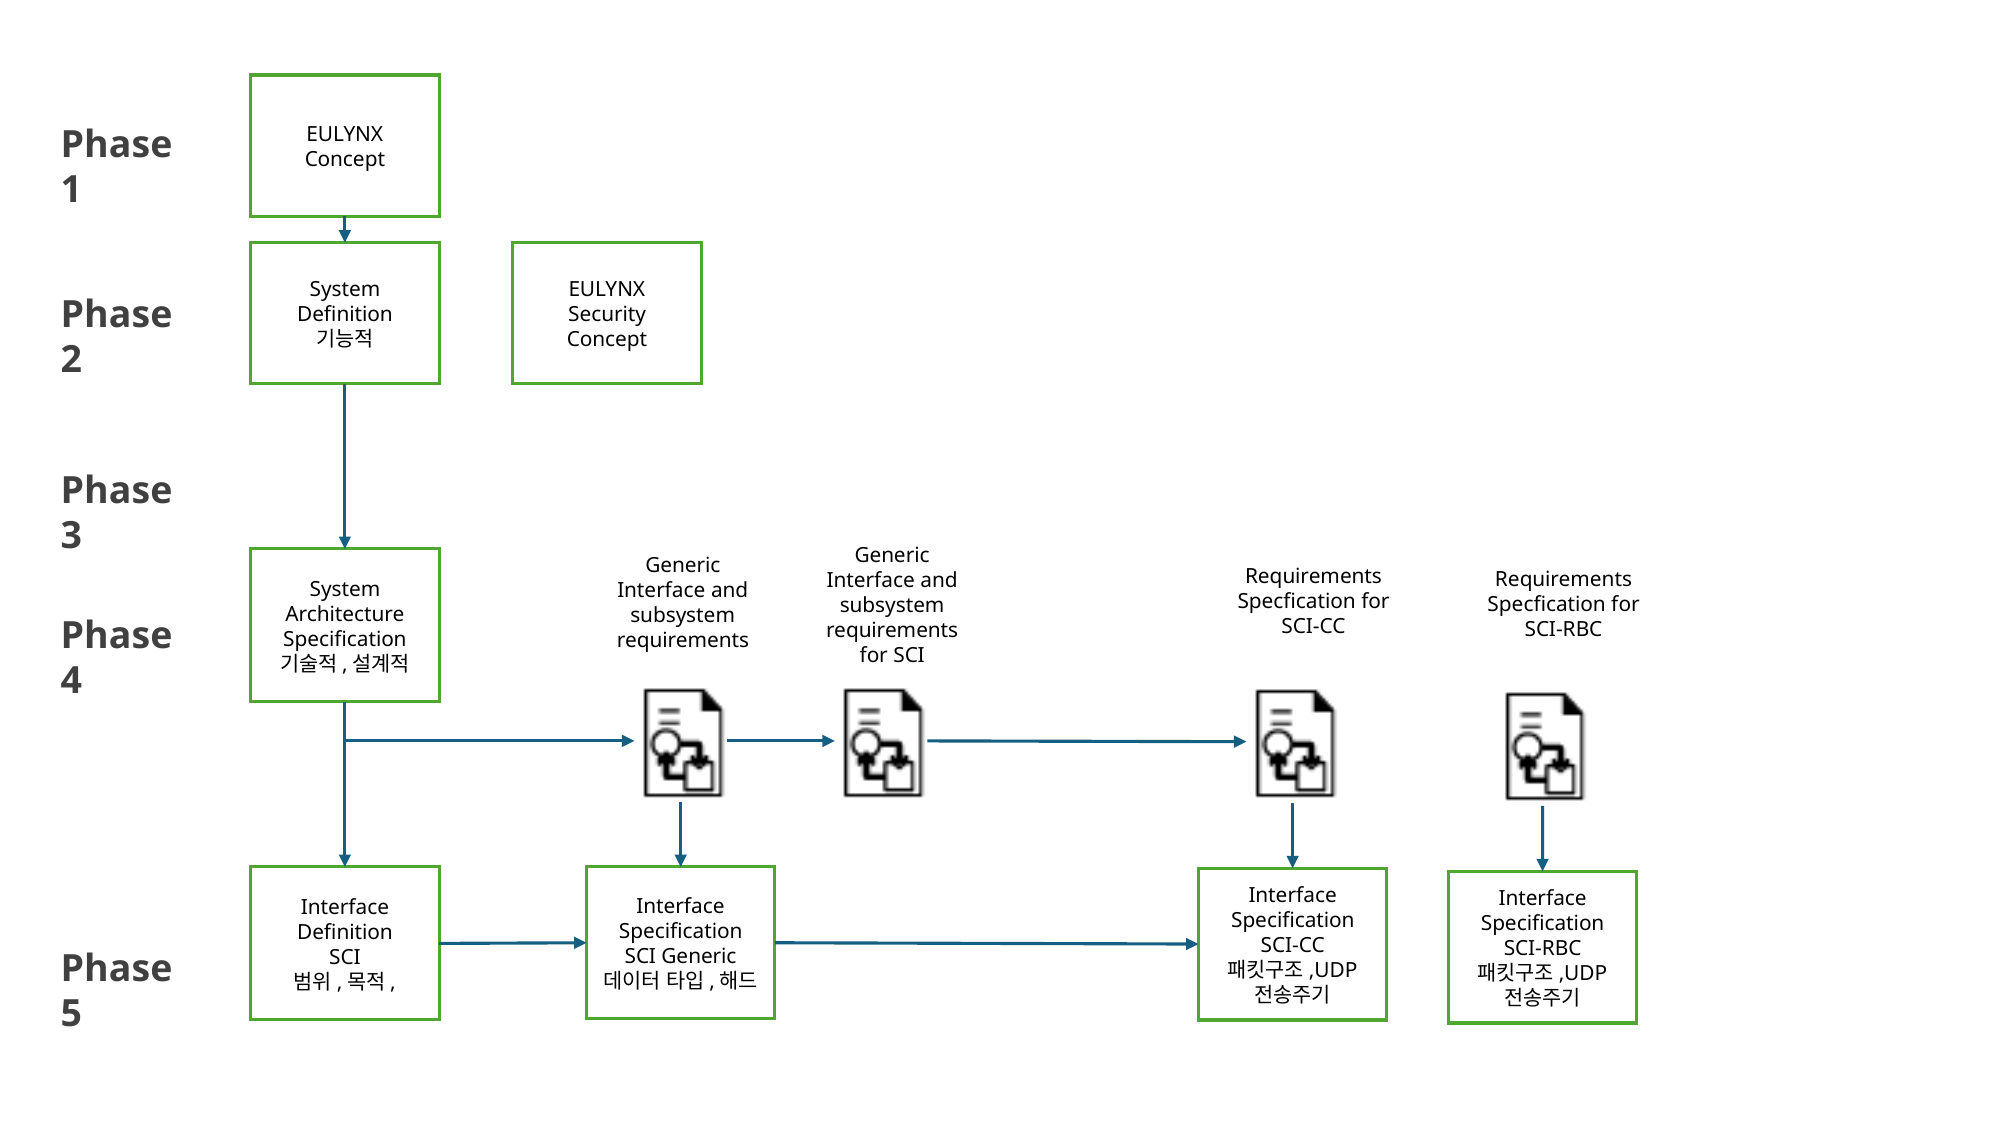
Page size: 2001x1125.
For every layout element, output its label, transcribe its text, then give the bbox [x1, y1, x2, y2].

text_box Requirements Specfication for SCI-CC [1218, 522, 1409, 677]
text_box EULYNX Concept [249, 73, 441, 218]
text_box Generic Interface and subsystem requirements [587, 525, 779, 679]
text_box Interface Specification SCI-RBC 패킷구조,UDP 전송주기 [1447, 870, 1638, 1025]
text_box Interface Specification SCI-CC 패킷구조,UDP 전송주기 [1197, 867, 1388, 1022]
text_box Phase 3 [45, 458, 212, 564]
text_box Interface Specification SCI Generic 데이터 타입,해드 [585, 865, 776, 1020]
text_box Requirements Specfication for SCI-RBC [1468, 525, 1659, 680]
text_box Generic Interface and subsystem requirements for SCI [796, 526, 988, 681]
text_box System Architecture Specification 기술적,설계적 [249, 547, 441, 703]
text_box Phase 4 [45, 603, 212, 709]
picture [1245, 679, 1340, 804]
text_box EULYNX Security Concept [511, 241, 703, 385]
text_box Phase 2 [45, 282, 212, 388]
text_box Phase 1 [45, 113, 212, 218]
picture [834, 679, 928, 803]
text_box Interface Definition SCI 범위,목적, [249, 865, 441, 1021]
picture [633, 679, 728, 803]
picture [1495, 682, 1590, 807]
text_box Phase 5 [45, 936, 212, 1042]
text_box System Definition 기능적 [249, 241, 441, 385]
